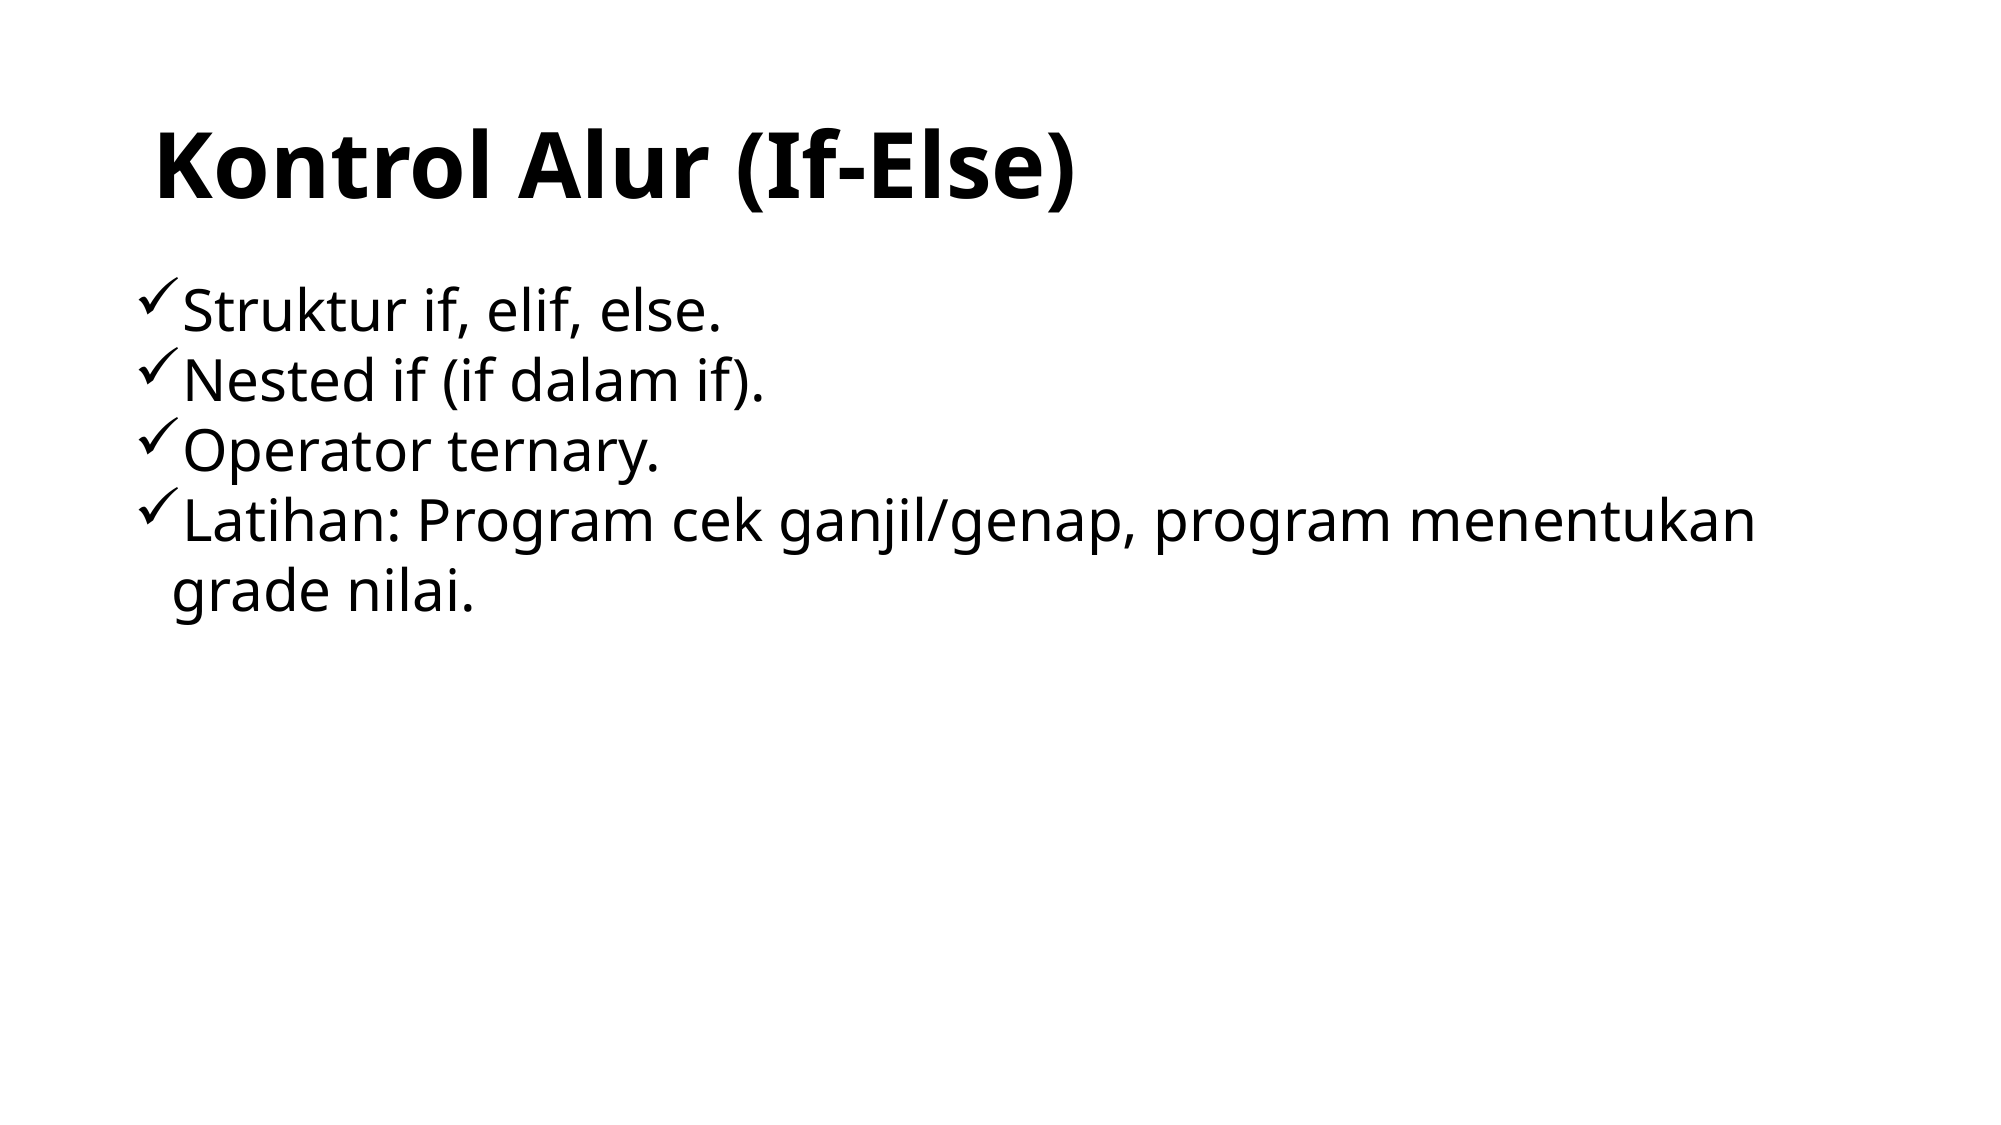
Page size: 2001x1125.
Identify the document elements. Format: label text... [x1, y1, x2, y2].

list Struktur if, elif, else. Nested if (if dalam if). Operator ternary. Latihan: Program cek ganjil/genap, program menentukan grade nilai. [119, 122, 1832, 775]
title Kontrol Alur (If-Else) [137, 59, 1863, 278]
